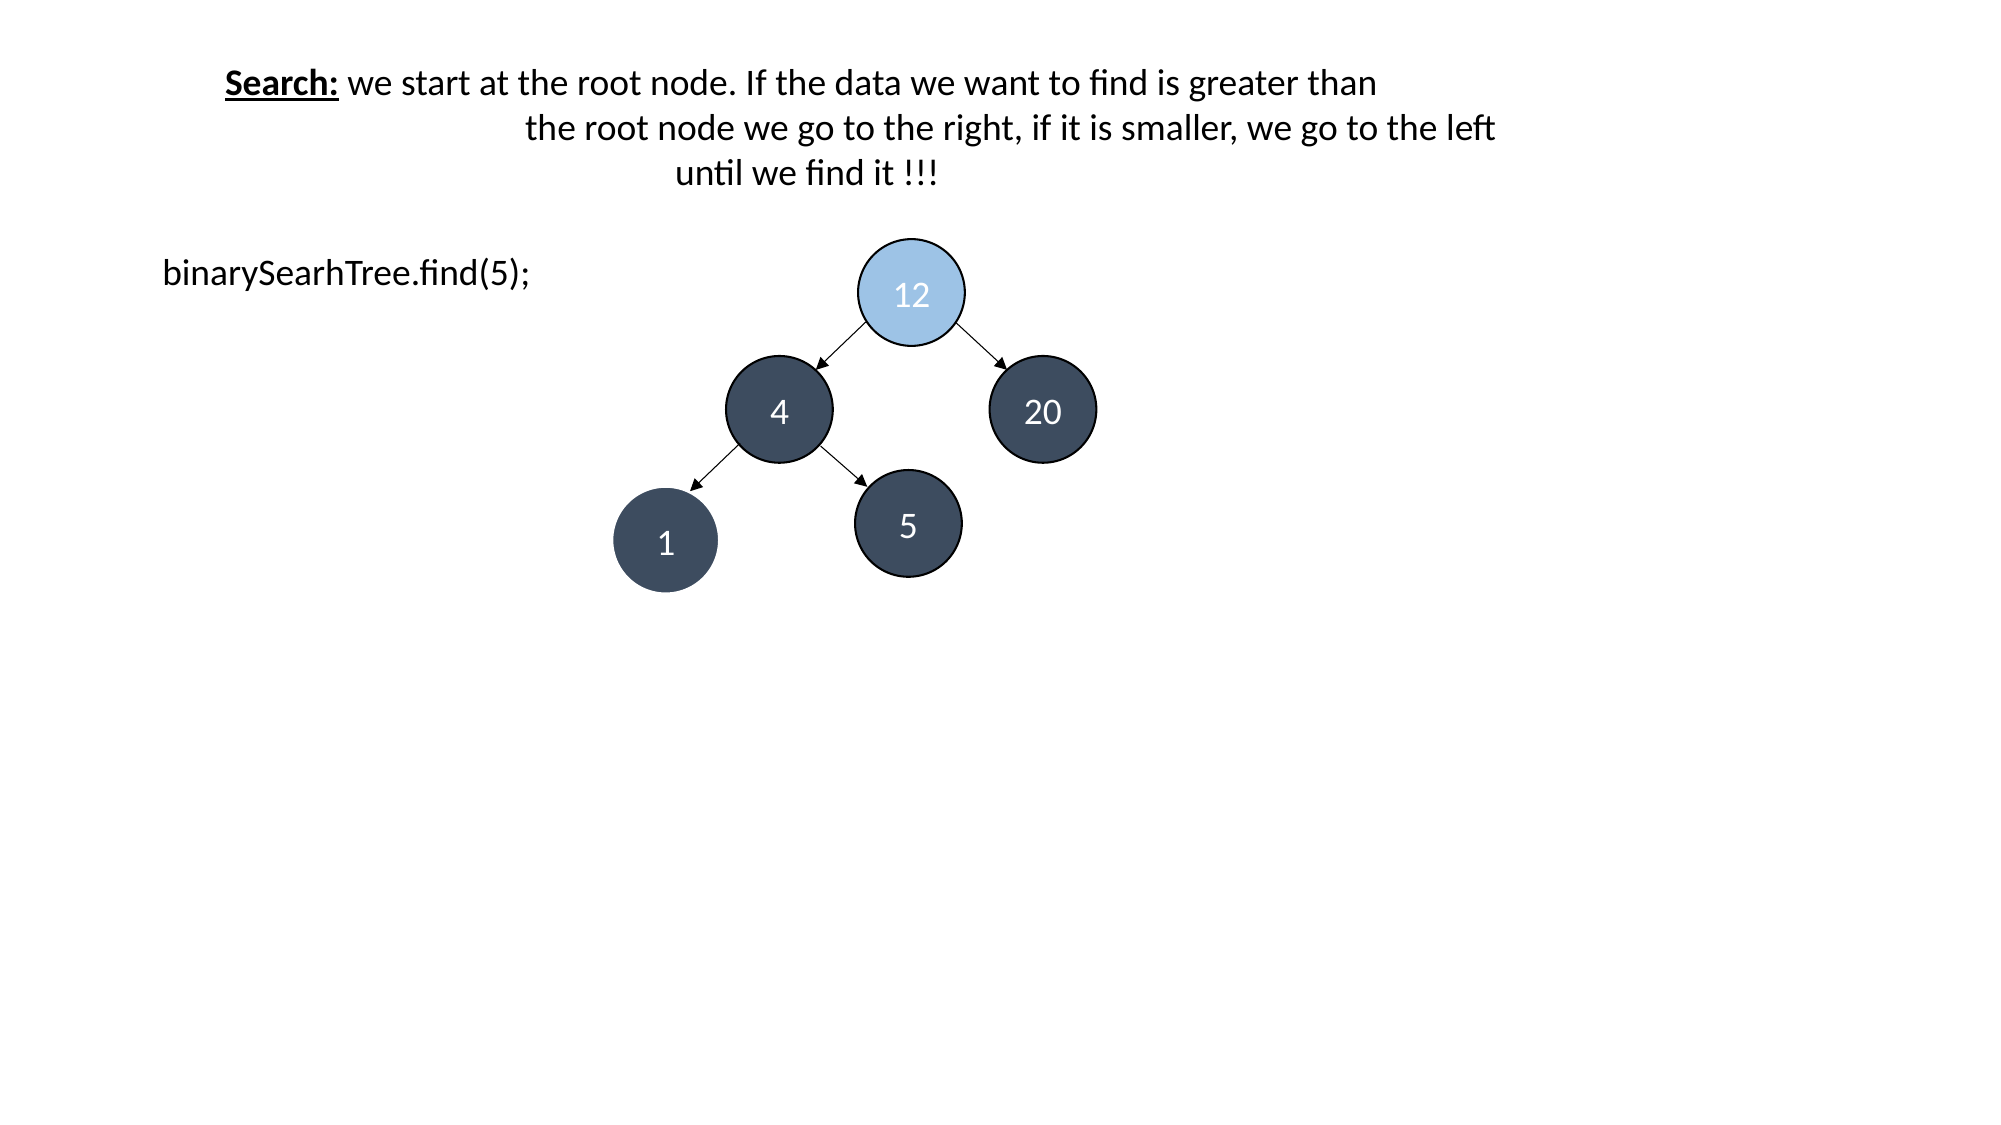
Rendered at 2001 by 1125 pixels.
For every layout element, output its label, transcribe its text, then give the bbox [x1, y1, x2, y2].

text_box 12 [857, 238, 966, 347]
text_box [815, 321, 866, 370]
text_box 1 [611, 485, 721, 595]
text_box 5 [854, 468, 963, 578]
text_box Search: we start at the root node. If the data we want to find is greater than the root node we go to the right, if it is smaller, we go to the left until we find it !!! [210, 50, 1513, 201]
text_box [689, 443, 741, 492]
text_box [955, 321, 1008, 370]
text_box 4 [724, 354, 834, 464]
text_box binarySearhTree.find(5); [147, 240, 546, 301]
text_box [820, 446, 868, 487]
text_box 20 [988, 354, 1098, 464]
